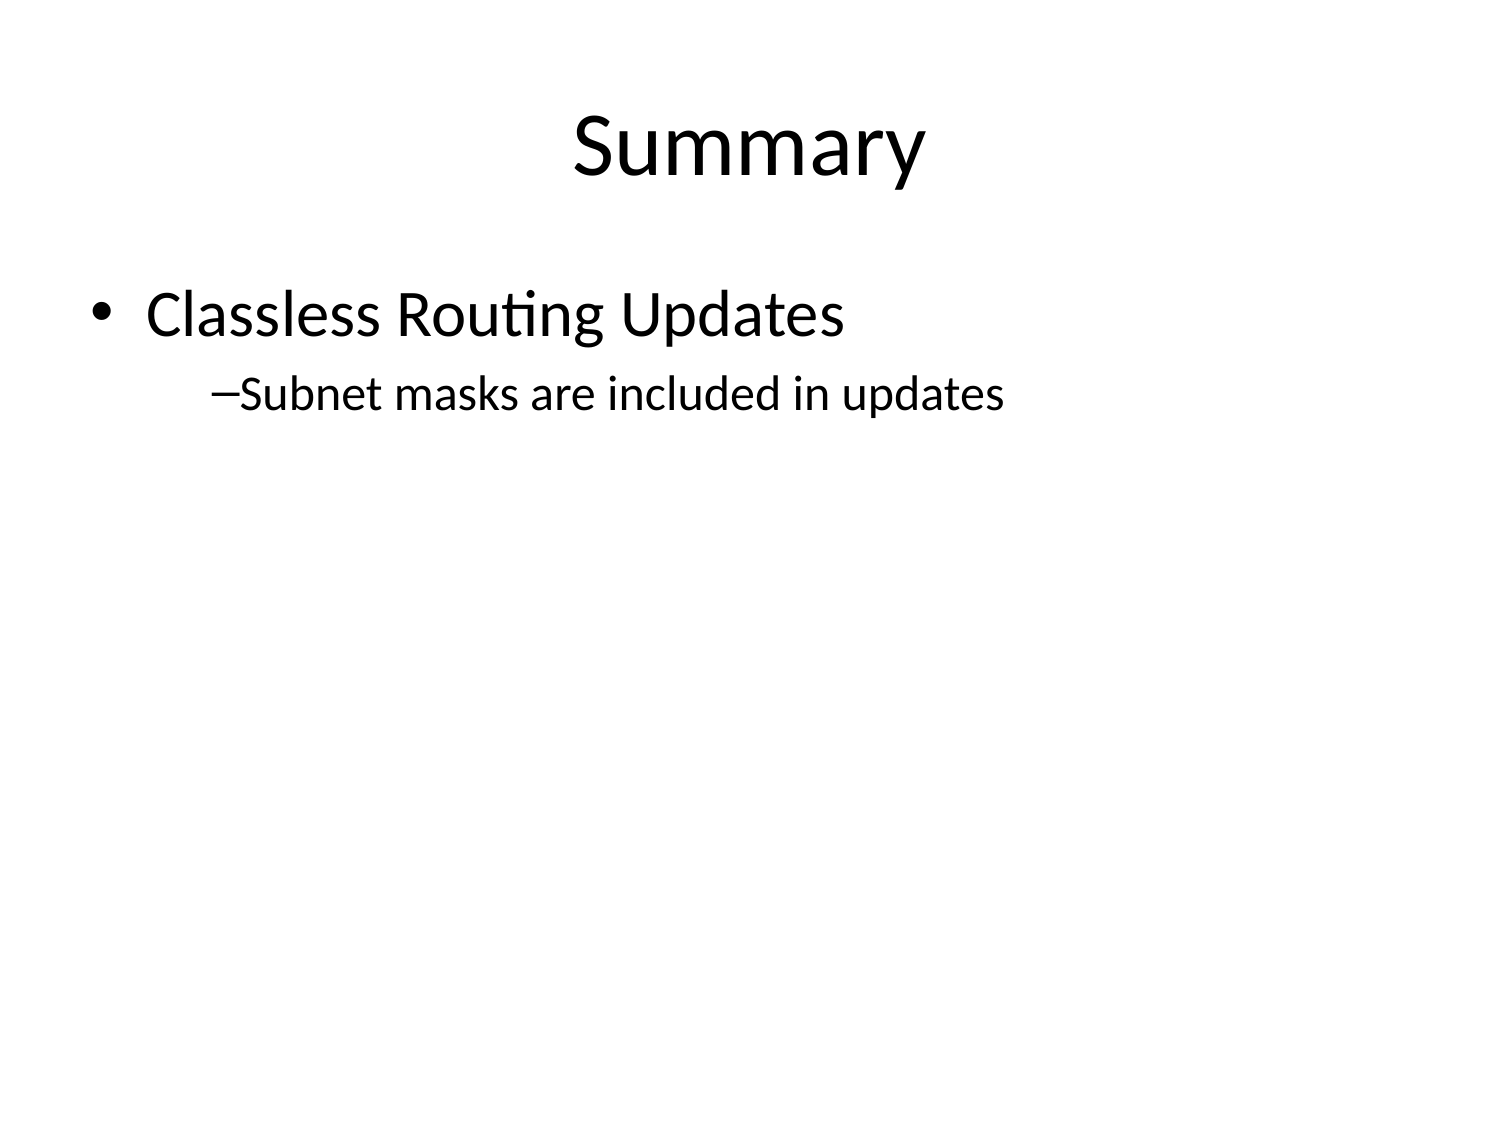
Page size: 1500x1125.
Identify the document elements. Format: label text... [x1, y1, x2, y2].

title Summary [75, 45, 1425, 233]
list Classless Routing Updates Subnet masks are included in updates [75, 262, 1425, 1005]
